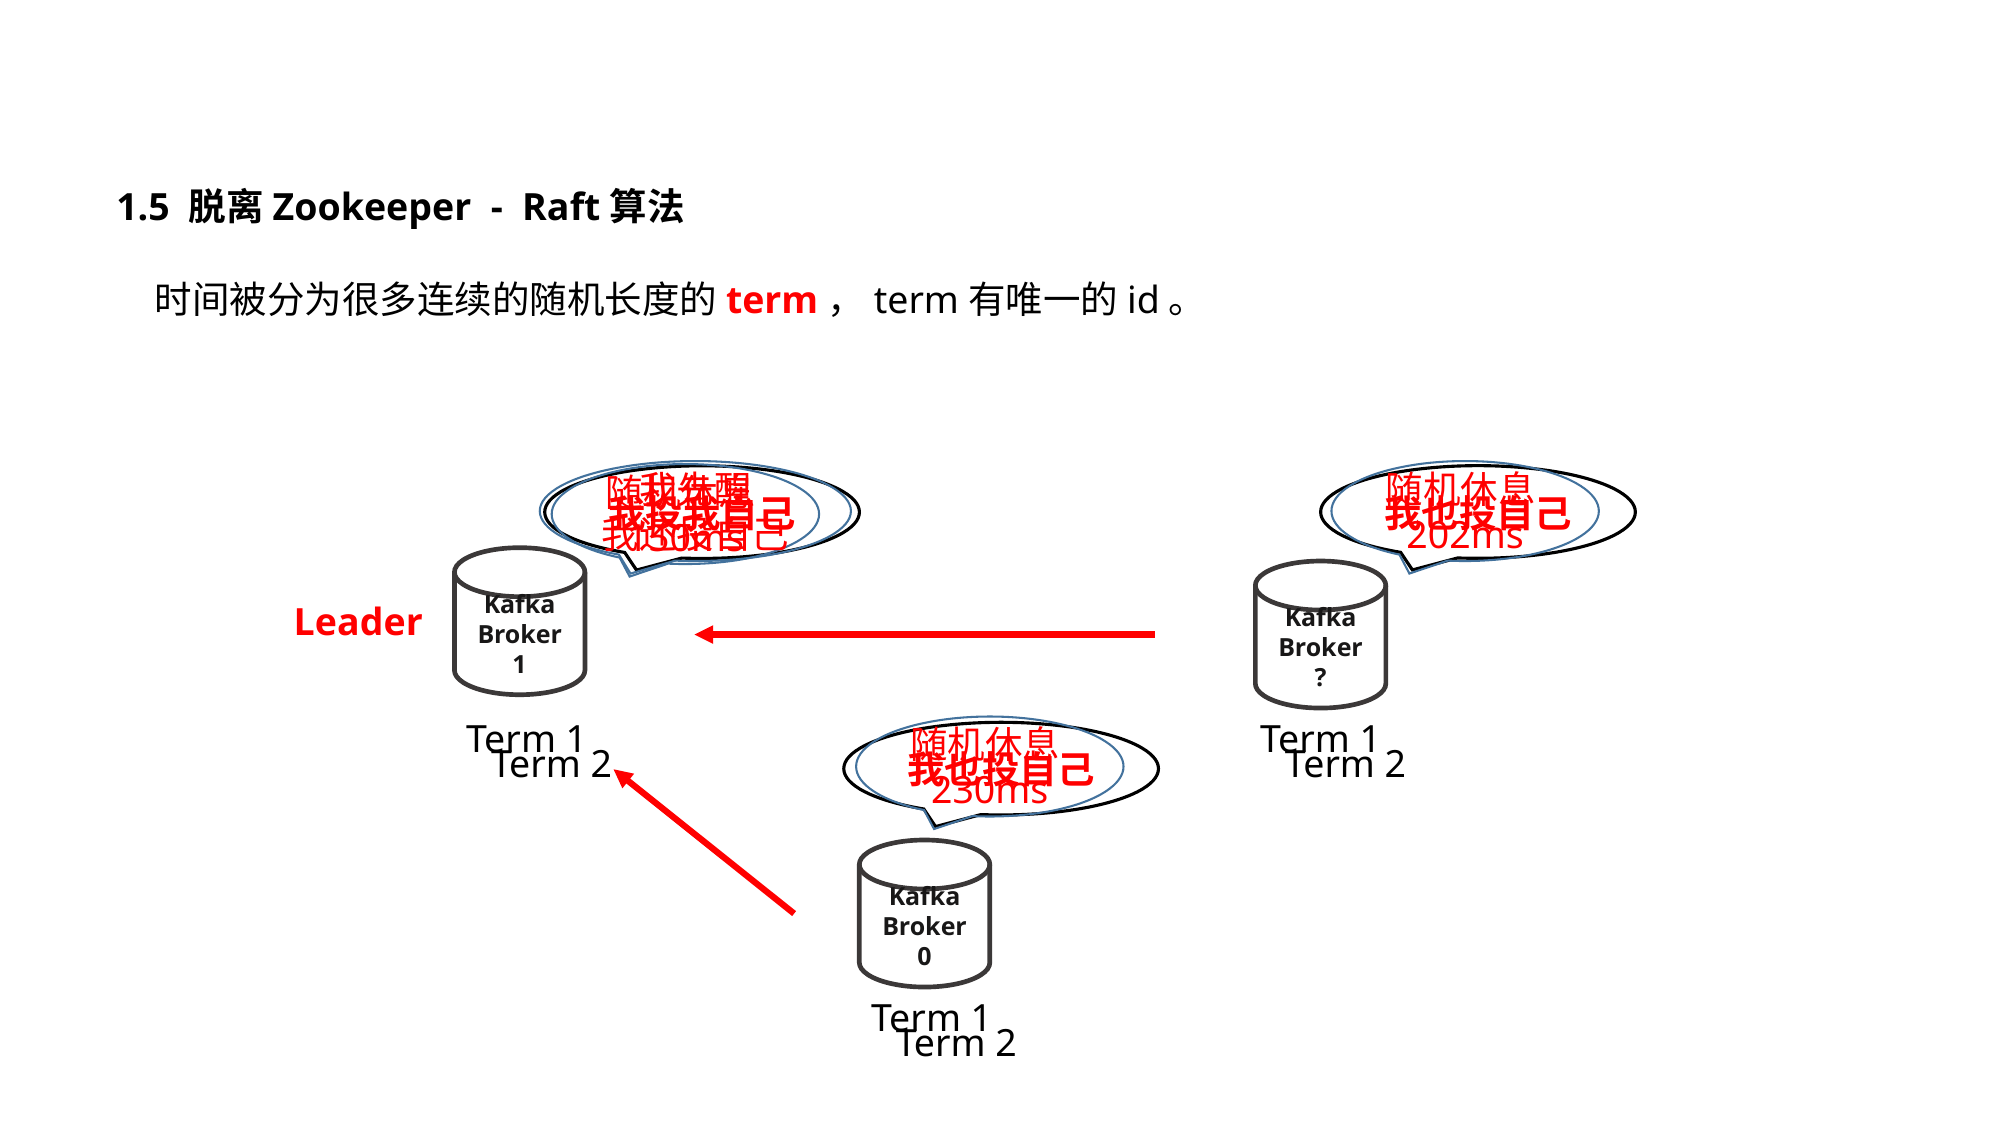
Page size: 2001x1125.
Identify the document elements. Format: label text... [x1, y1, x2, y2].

text_box Term 1 [451, 708, 603, 768]
text_box 我也投自己 [1530, 469, 1637, 557]
text_box 随机休息230ms [855, 715, 1125, 831]
text_box 时间被分为很多连续的随机长度的term，term有唯一的id。 [139, 268, 1221, 329]
text_box 我投我自己 [807, 484, 861, 548]
text_box 随机休息202ms [1330, 460, 1600, 575]
text_box Term 2 [1270, 732, 1421, 793]
text_box Kafka Broker 1 [453, 546, 586, 696]
text_box Term 2 [476, 733, 627, 793]
text_box Kafka Broker 0 [858, 838, 991, 987]
text_box Leader [279, 590, 438, 651]
text_box 我也投自己 [842, 741, 898, 805]
text_box 我先醒 我还投自己 [538, 460, 852, 575]
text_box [613, 769, 795, 914]
text_box 随机休息150ms [584, 548, 739, 578]
text_box Term 1 [1245, 707, 1397, 768]
text_box 我也投自己 [1319, 483, 1359, 544]
text_box Kafka Broker ? [1254, 559, 1387, 707]
text_box Term 1 [856, 987, 1007, 1047]
text_box 1.5 脱离Zookeeper - Raft算法 [101, 175, 700, 236]
text_box 我也投自己 [1040, 727, 1160, 815]
text_box Term 2 [881, 1012, 1032, 1072]
